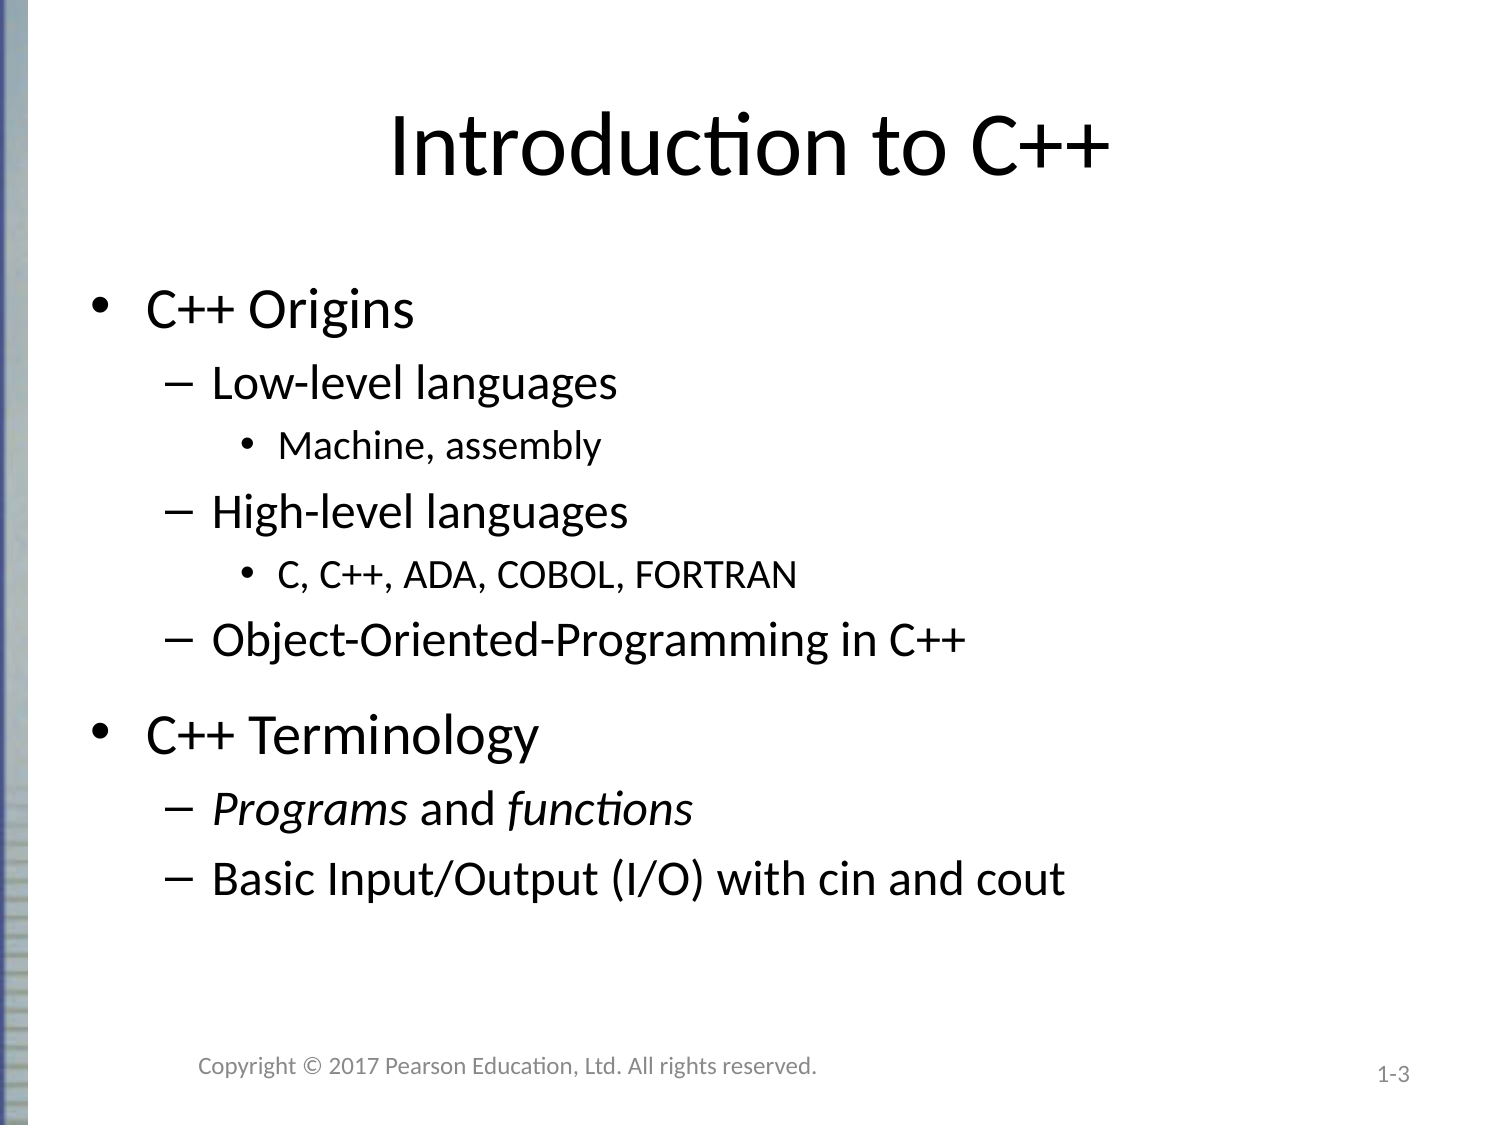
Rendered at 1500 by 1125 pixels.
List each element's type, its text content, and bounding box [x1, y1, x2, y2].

slide_number 1-3 [1074, 1042, 1425, 1103]
picture [0, 0, 28, 1125]
title Introduction to C++ [75, 45, 1425, 233]
list C++ Origins Low-level languages Machine, assembly High-level languages C, C++, ADA, COBOL, FORTRAN Object-Oriented-Programming in C++ C++ Terminology Programs and functions Basic Input/Output (I/O) with cin and cout [75, 262, 1425, 1005]
footer Copyright © 2017 Pearson Education, Ltd. All rights reserved. [152, 1034, 865, 1095]
